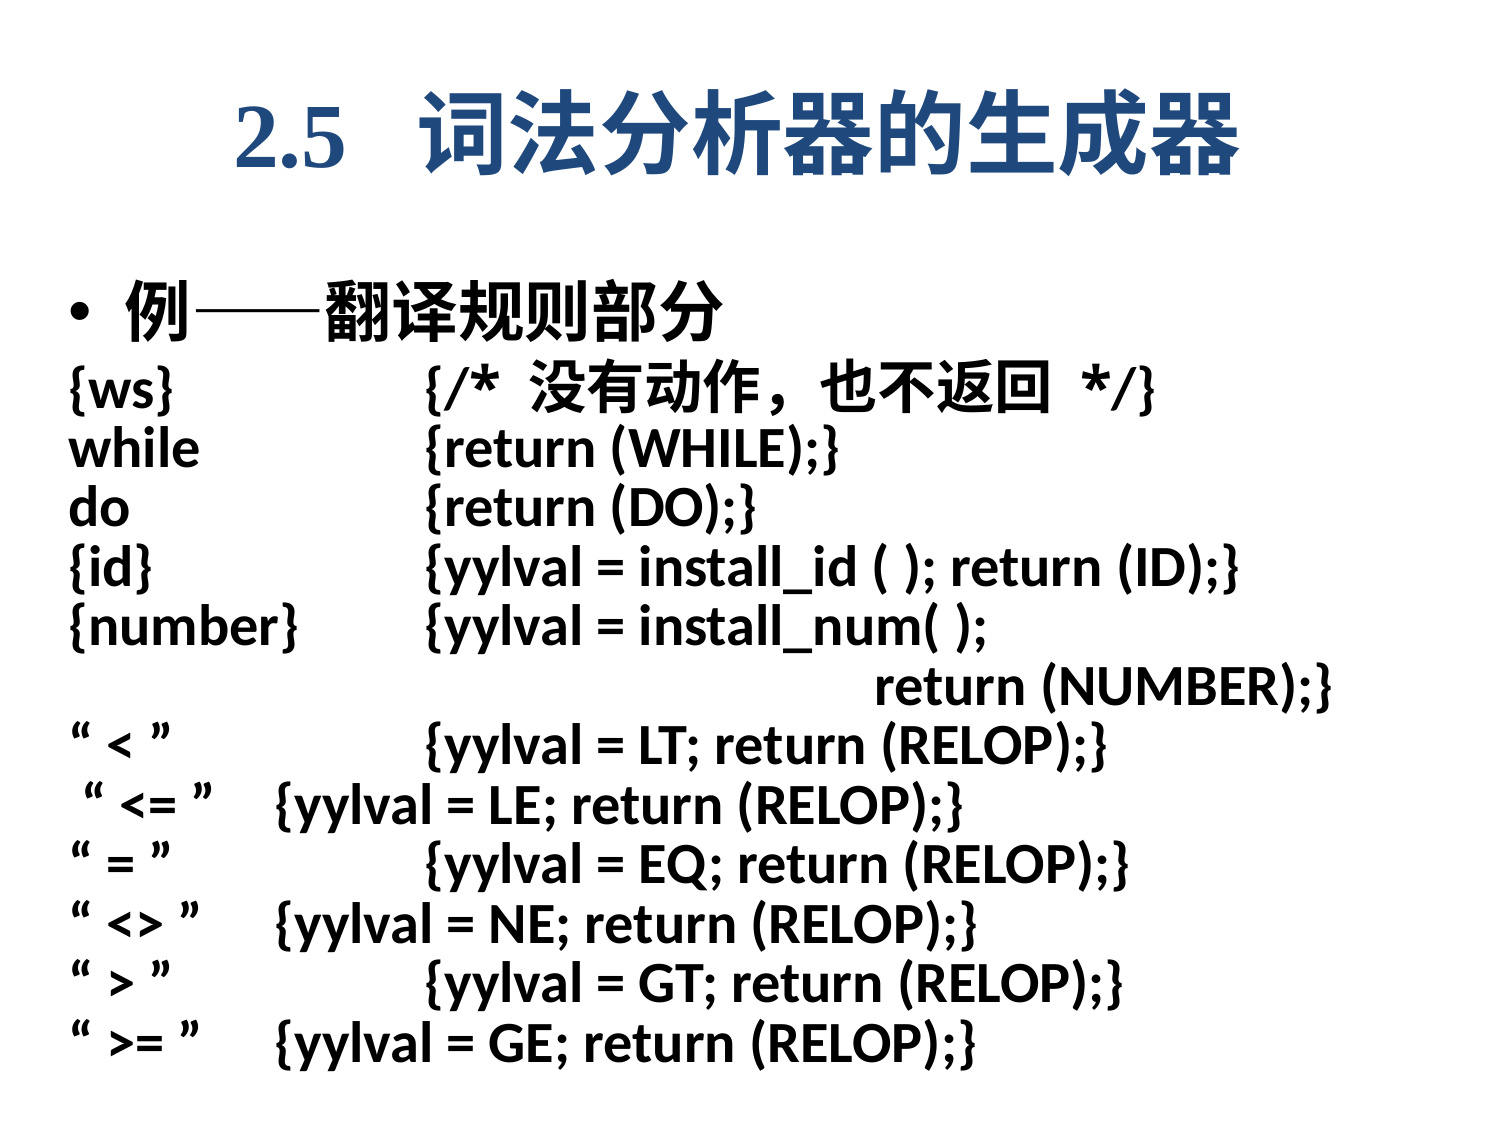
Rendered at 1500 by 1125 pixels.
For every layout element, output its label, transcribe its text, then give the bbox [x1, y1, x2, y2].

list 例——翻译规则部分 {ws} {/* 没有动作，也不返回 */} while {return (WHILE);} do {return (DO);} {id} {yylval = install_id ( ); return (ID);} {number} {yylval = install_num( ); return (NUMBER);} “ < ” {yylval = LT; return (RELOP);} “ <= ” {yylval = LE; return (RELOP);} “ = ” {yylval = EQ; return (RELOP);} “ <> ” {yylval = NE; return (RELOP);} “ > ” {yylval = GT; return (RELOP);} “ >= ” {yylval = GE; return (RELOP);} [53, 262, 1459, 1106]
text_box 2.5 词法分析器的生成器 [99, 37, 1375, 225]
